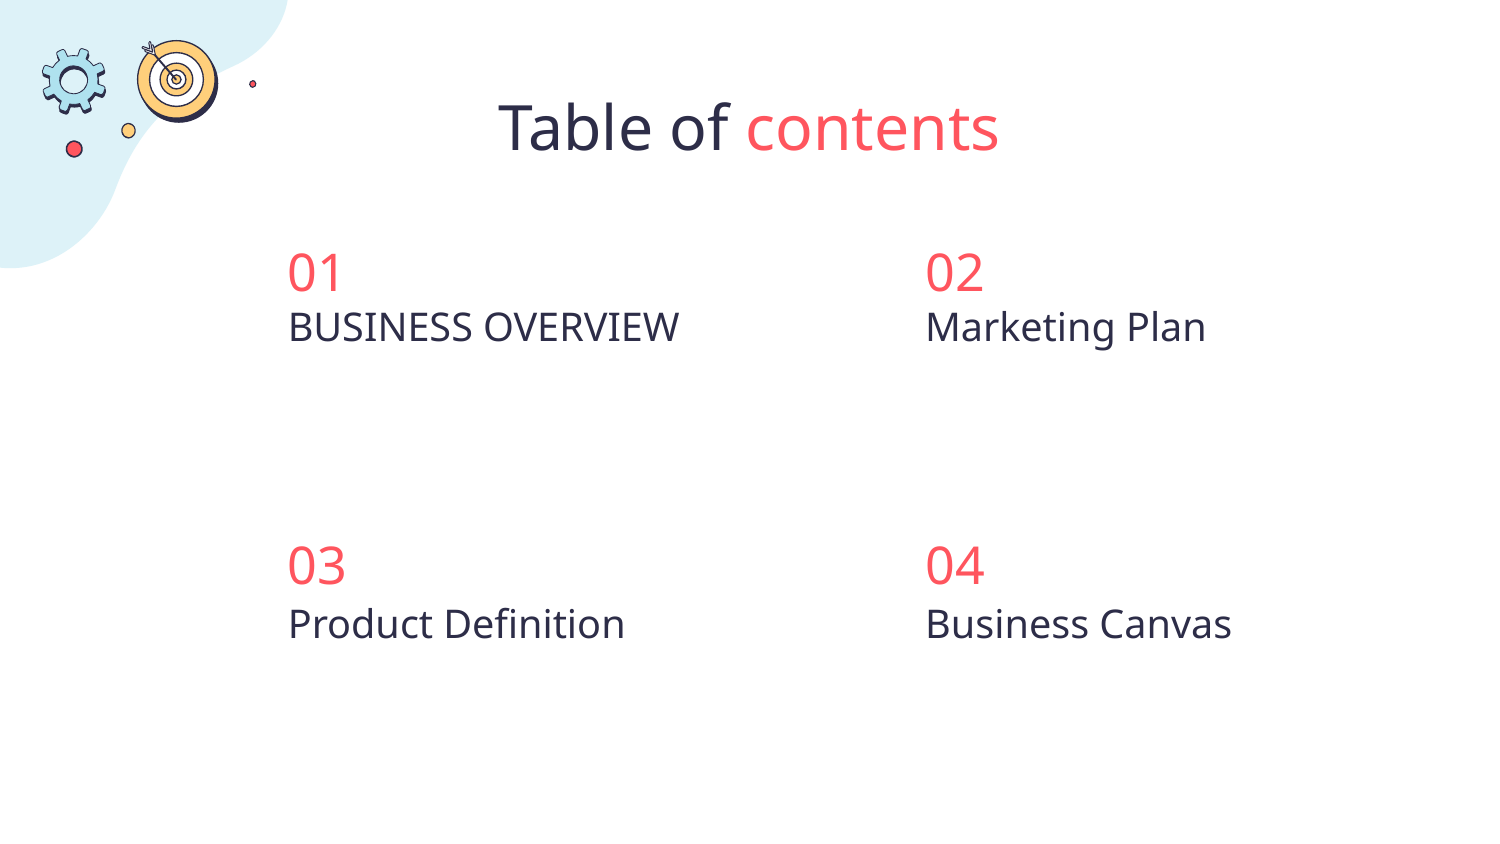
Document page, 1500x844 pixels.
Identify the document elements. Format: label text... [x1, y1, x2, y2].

title 04 [910, 530, 1120, 593]
title 01 [272, 236, 483, 305]
title 02 [910, 236, 1120, 297]
subtitle Marketing Plan [910, 297, 1346, 365]
title Table of contents [118, 72, 1382, 167]
subtitle Product Definition [272, 593, 708, 662]
subtitle BUSINESS OVERVIEW [272, 297, 773, 365]
subtitle Business Canvas [910, 593, 1346, 662]
title 03 [272, 530, 483, 593]
